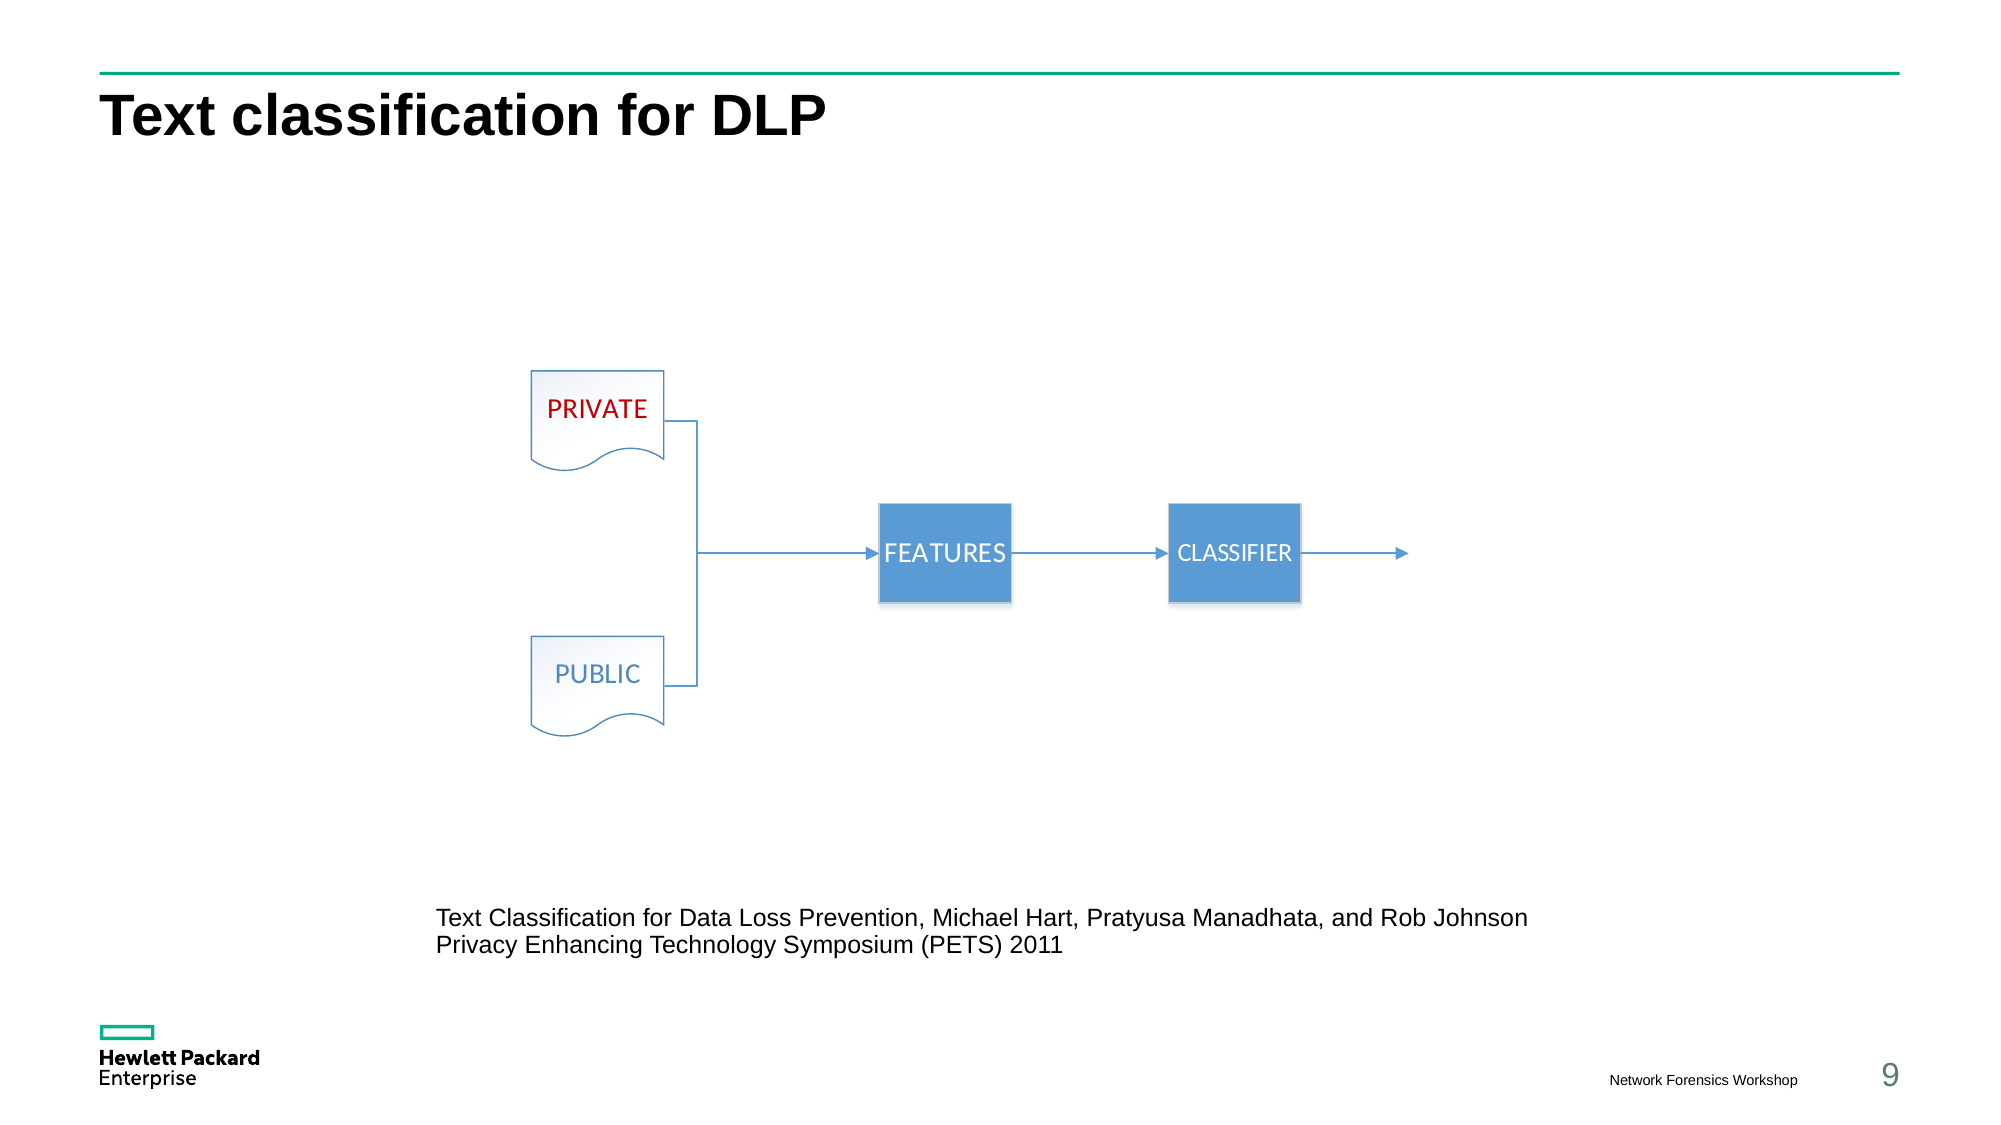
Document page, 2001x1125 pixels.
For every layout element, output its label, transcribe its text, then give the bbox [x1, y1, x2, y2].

footer Network Forensics Workshop [1137, 1054, 1798, 1089]
picture [527, 367, 1424, 739]
title Text classification for DLP [99, 85, 1900, 153]
text_box Text Classification for Data Loss Prevention, Michael Hart, Pratyusa Manadhata, and Rob Johnson Privacy Enhancing Technology Symposium (PETS) 2011 [435, 904, 586, 1055]
slide_number 9 [1812, 1054, 1900, 1093]
